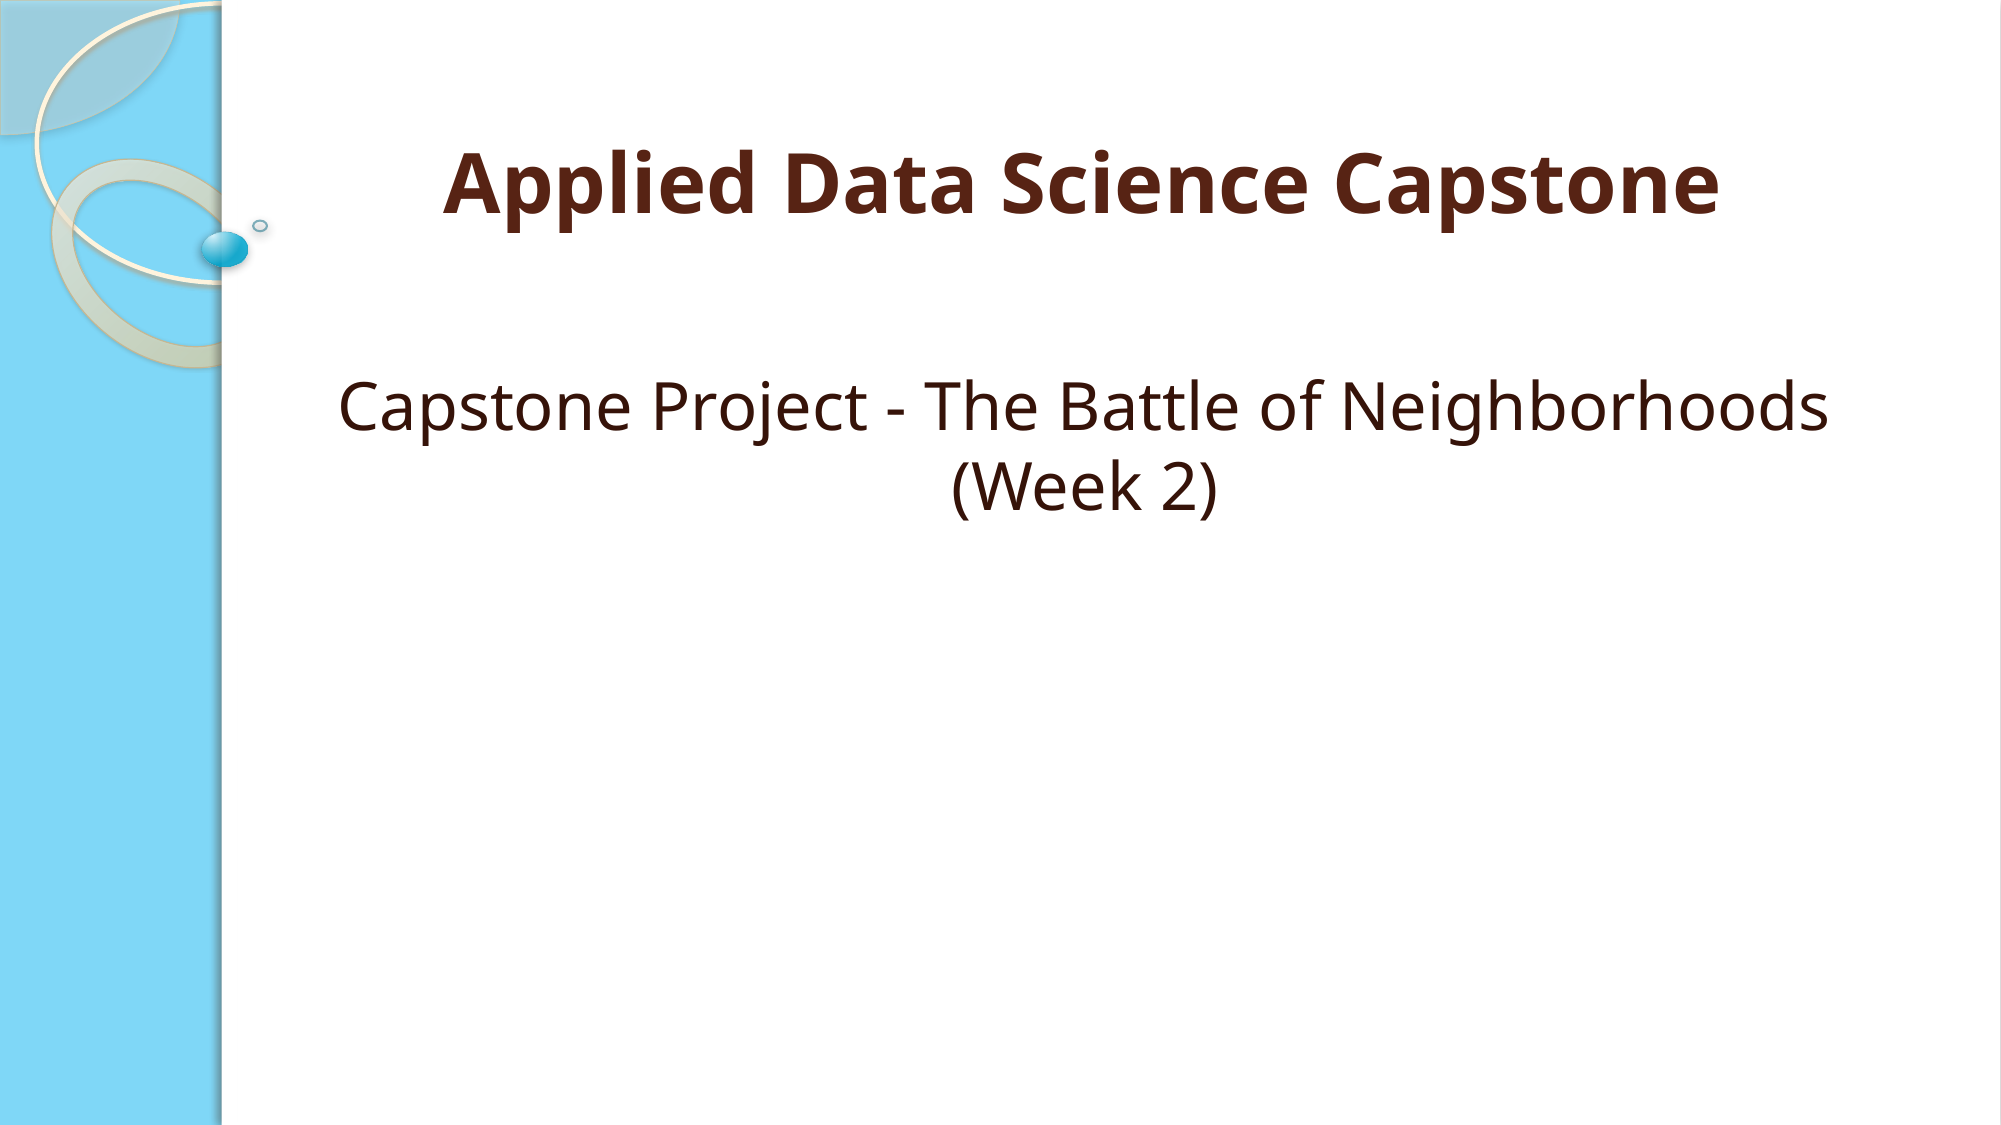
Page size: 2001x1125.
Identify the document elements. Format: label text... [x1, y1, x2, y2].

title Applied Data Science Capstone [232, 59, 1934, 301]
subtitle Capstone Project - The Battle of Neighborhoods (Week 2) [232, 303, 1934, 591]
